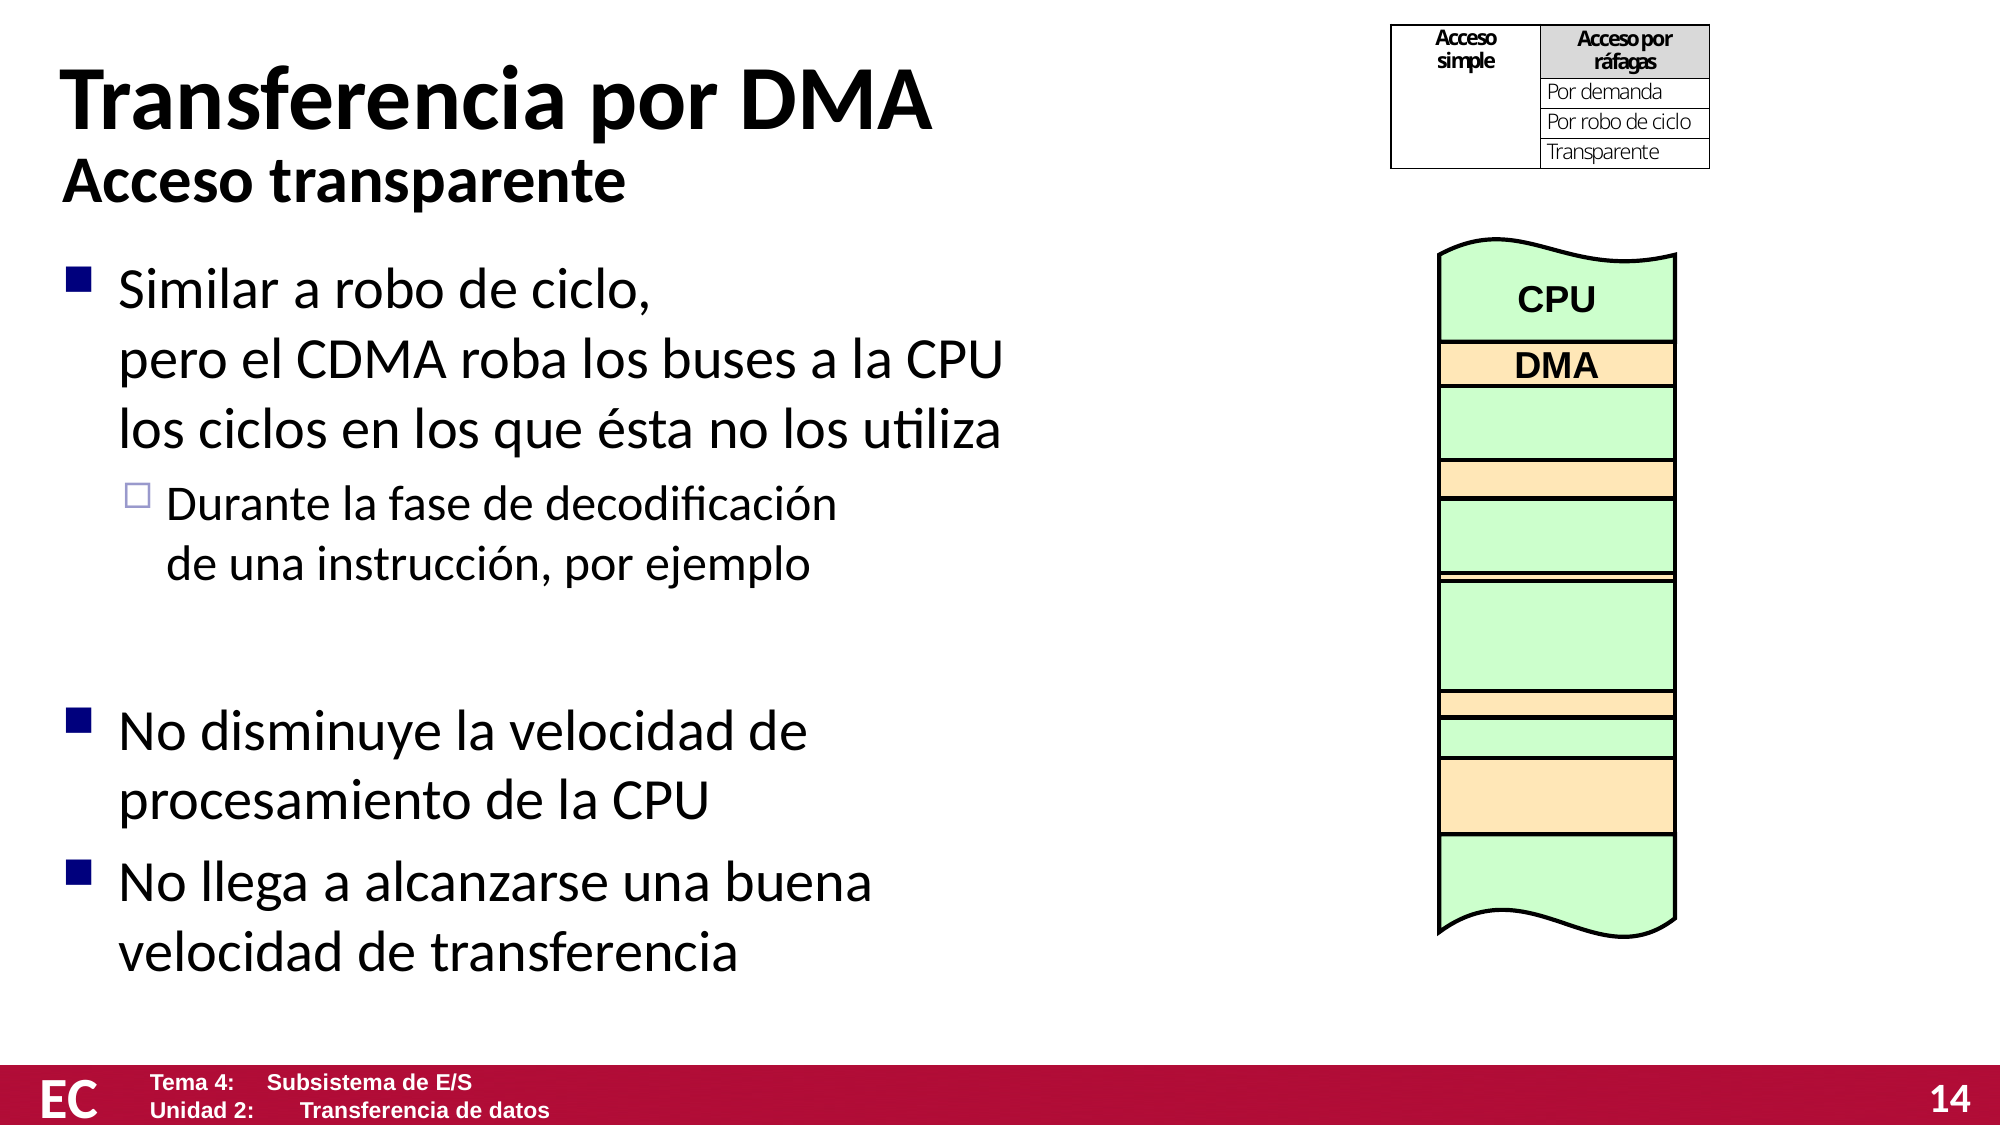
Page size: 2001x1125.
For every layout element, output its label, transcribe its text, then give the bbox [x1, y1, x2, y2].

list Similar a robo de ciclo, pero el CDMA roba los buses a la CPU los ciclos en los que ésta no los utiliza Durante la fase de decodificación de una instrucción, por ejemplo No disminuye la velocidad de procesamiento de la CPU No llega a alcanzarse una buena velocidad de transferencia [47, 242, 1123, 1038]
picture [0, 1065, 2000, 1125]
title Transferencia por DMA [47, 32, 1900, 191]
picture [1389, 18, 1711, 179]
list Acceso transparente [47, 191, 1900, 223]
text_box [1438, 239, 1676, 938]
